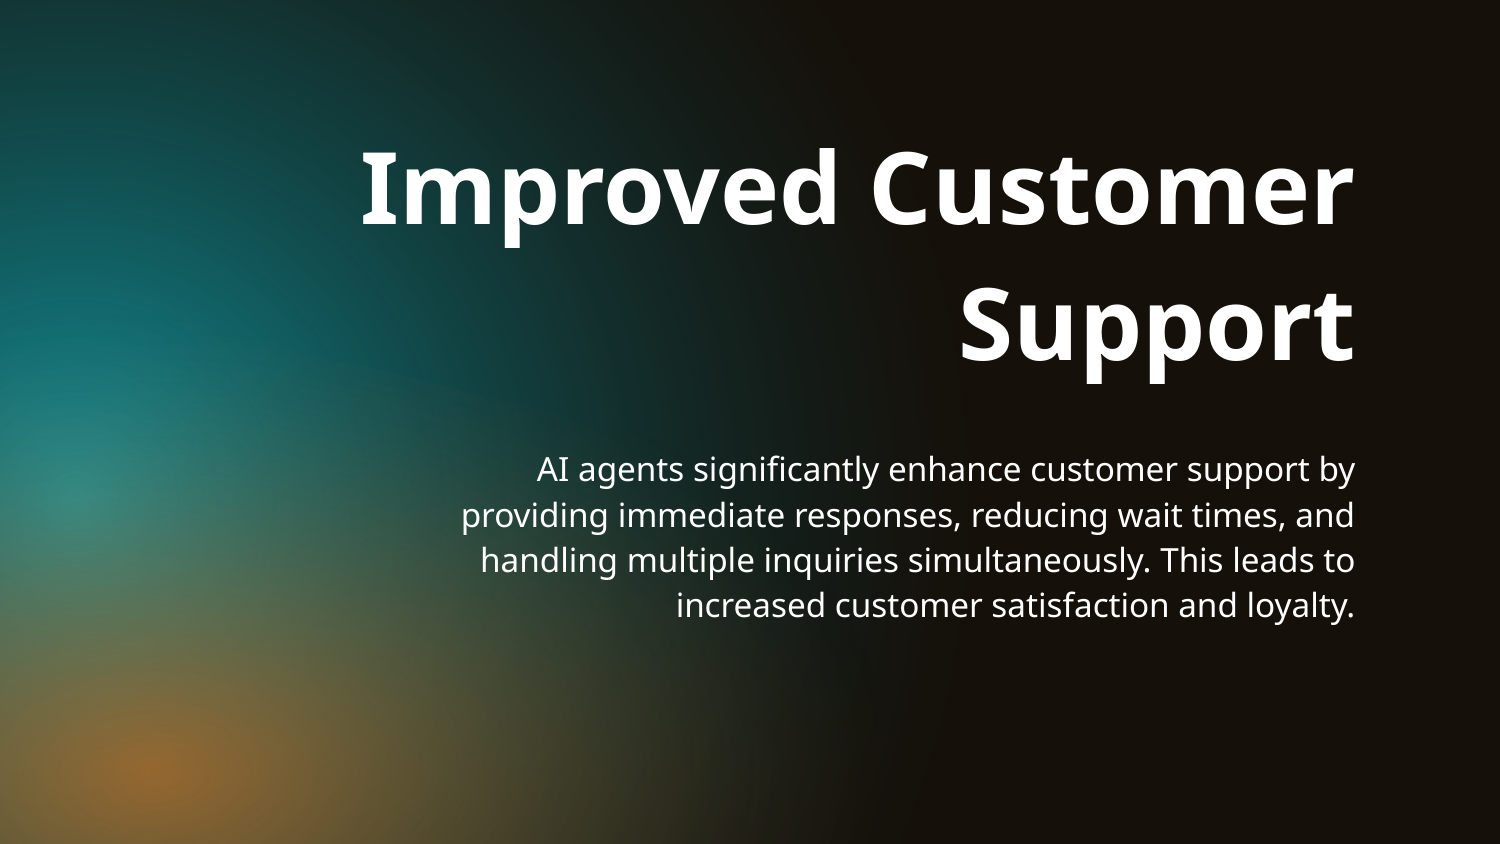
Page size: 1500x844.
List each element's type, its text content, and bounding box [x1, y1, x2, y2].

title Improved Customer Support [237, 101, 1372, 405]
subtitle AI agents significantly enhance customer support by providing immediate responses, reducing wait times, and handling multiple inquiries simultaneously. This leads to increased customer satisfaction and loyalty. [442, 431, 1372, 743]
picture [0, 0, 1065, 844]
